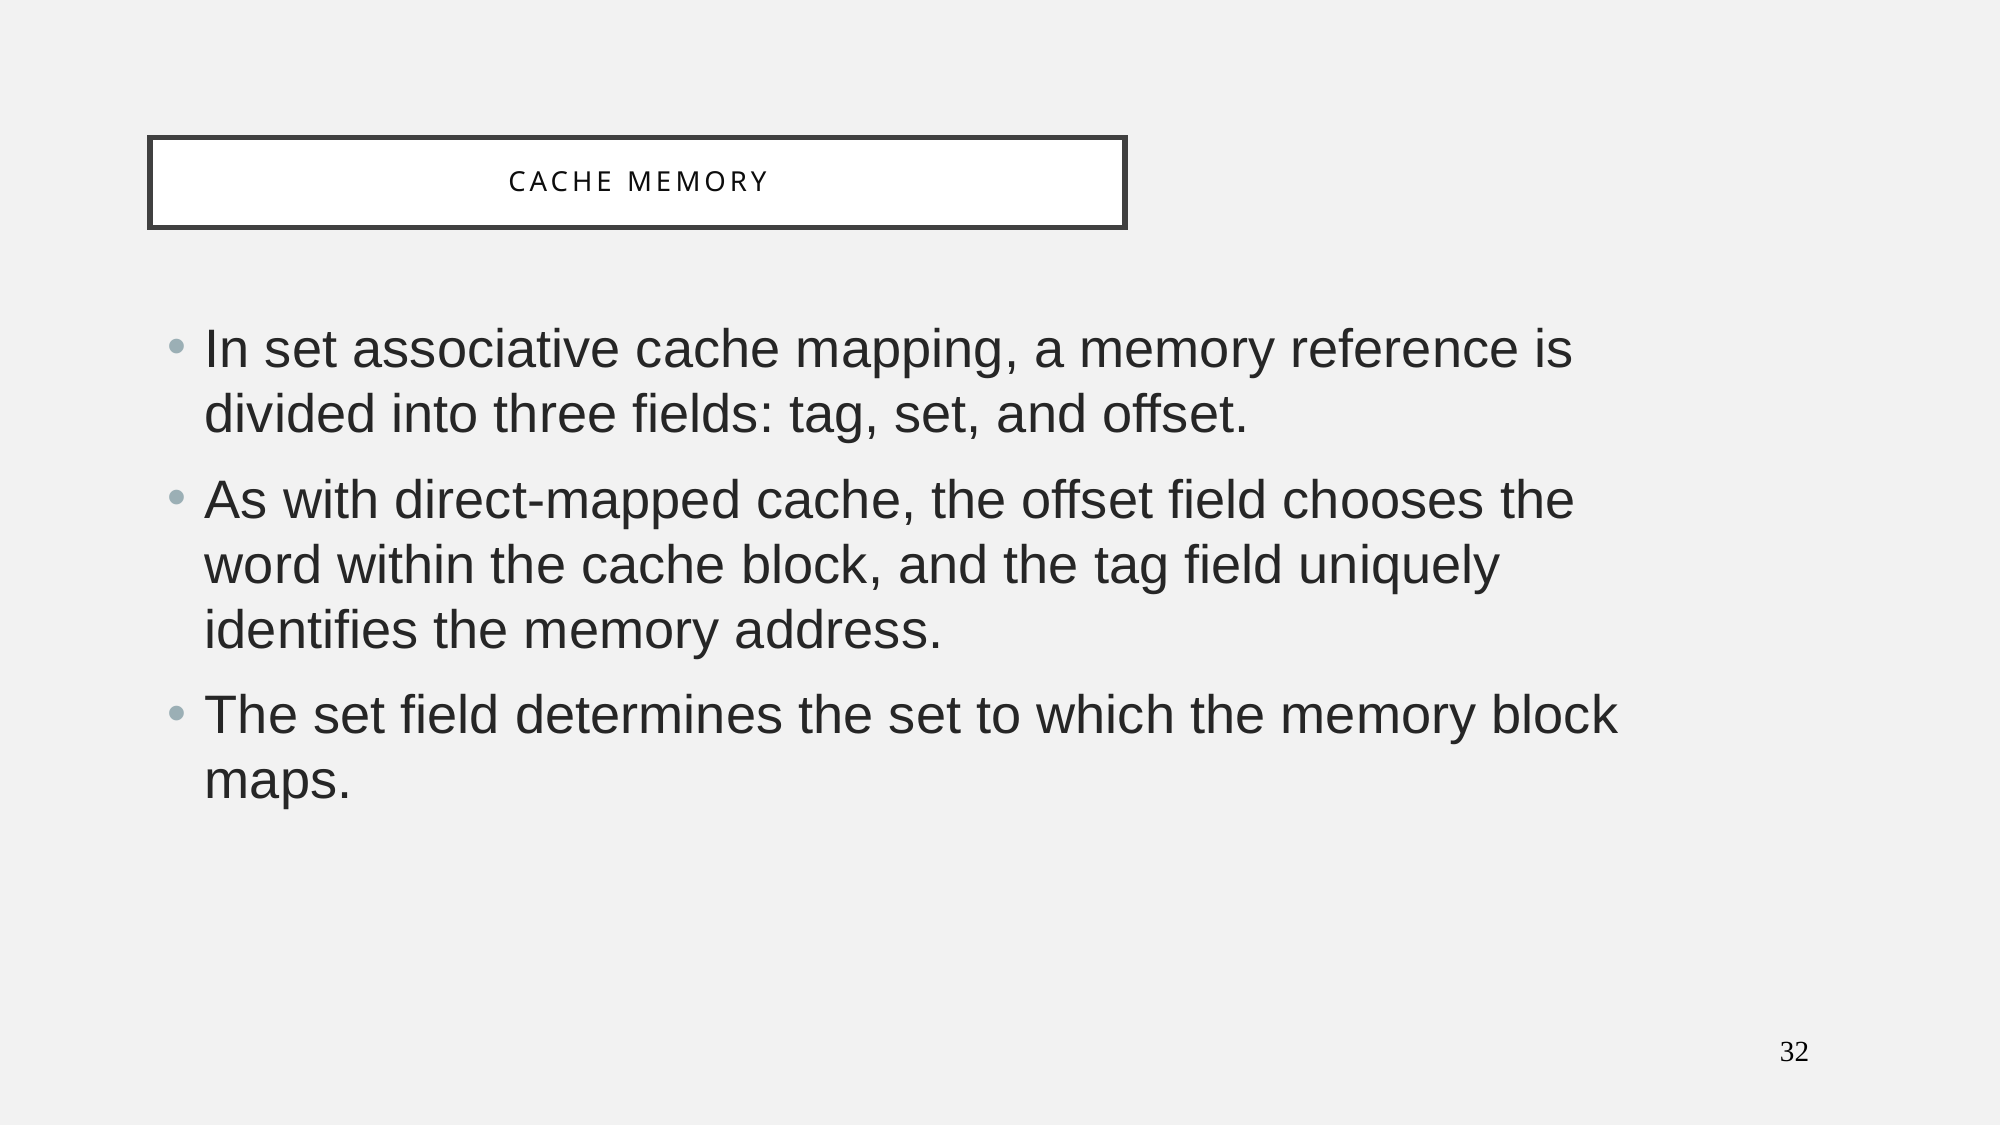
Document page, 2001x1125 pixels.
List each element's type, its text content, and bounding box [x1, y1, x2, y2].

title Cache Memory [147, 135, 1128, 230]
list In set associative cache mapping, a memory reference is divided into three fields: tag, set, and offset. As with direct-mapped cache, the offset field chooses the word within the cache block, and the tag field uniquely identifies the memory address. The set field determines the set to which the memory block maps. [152, 305, 1690, 956]
slide_number 32 [1764, 1019, 1825, 1080]
